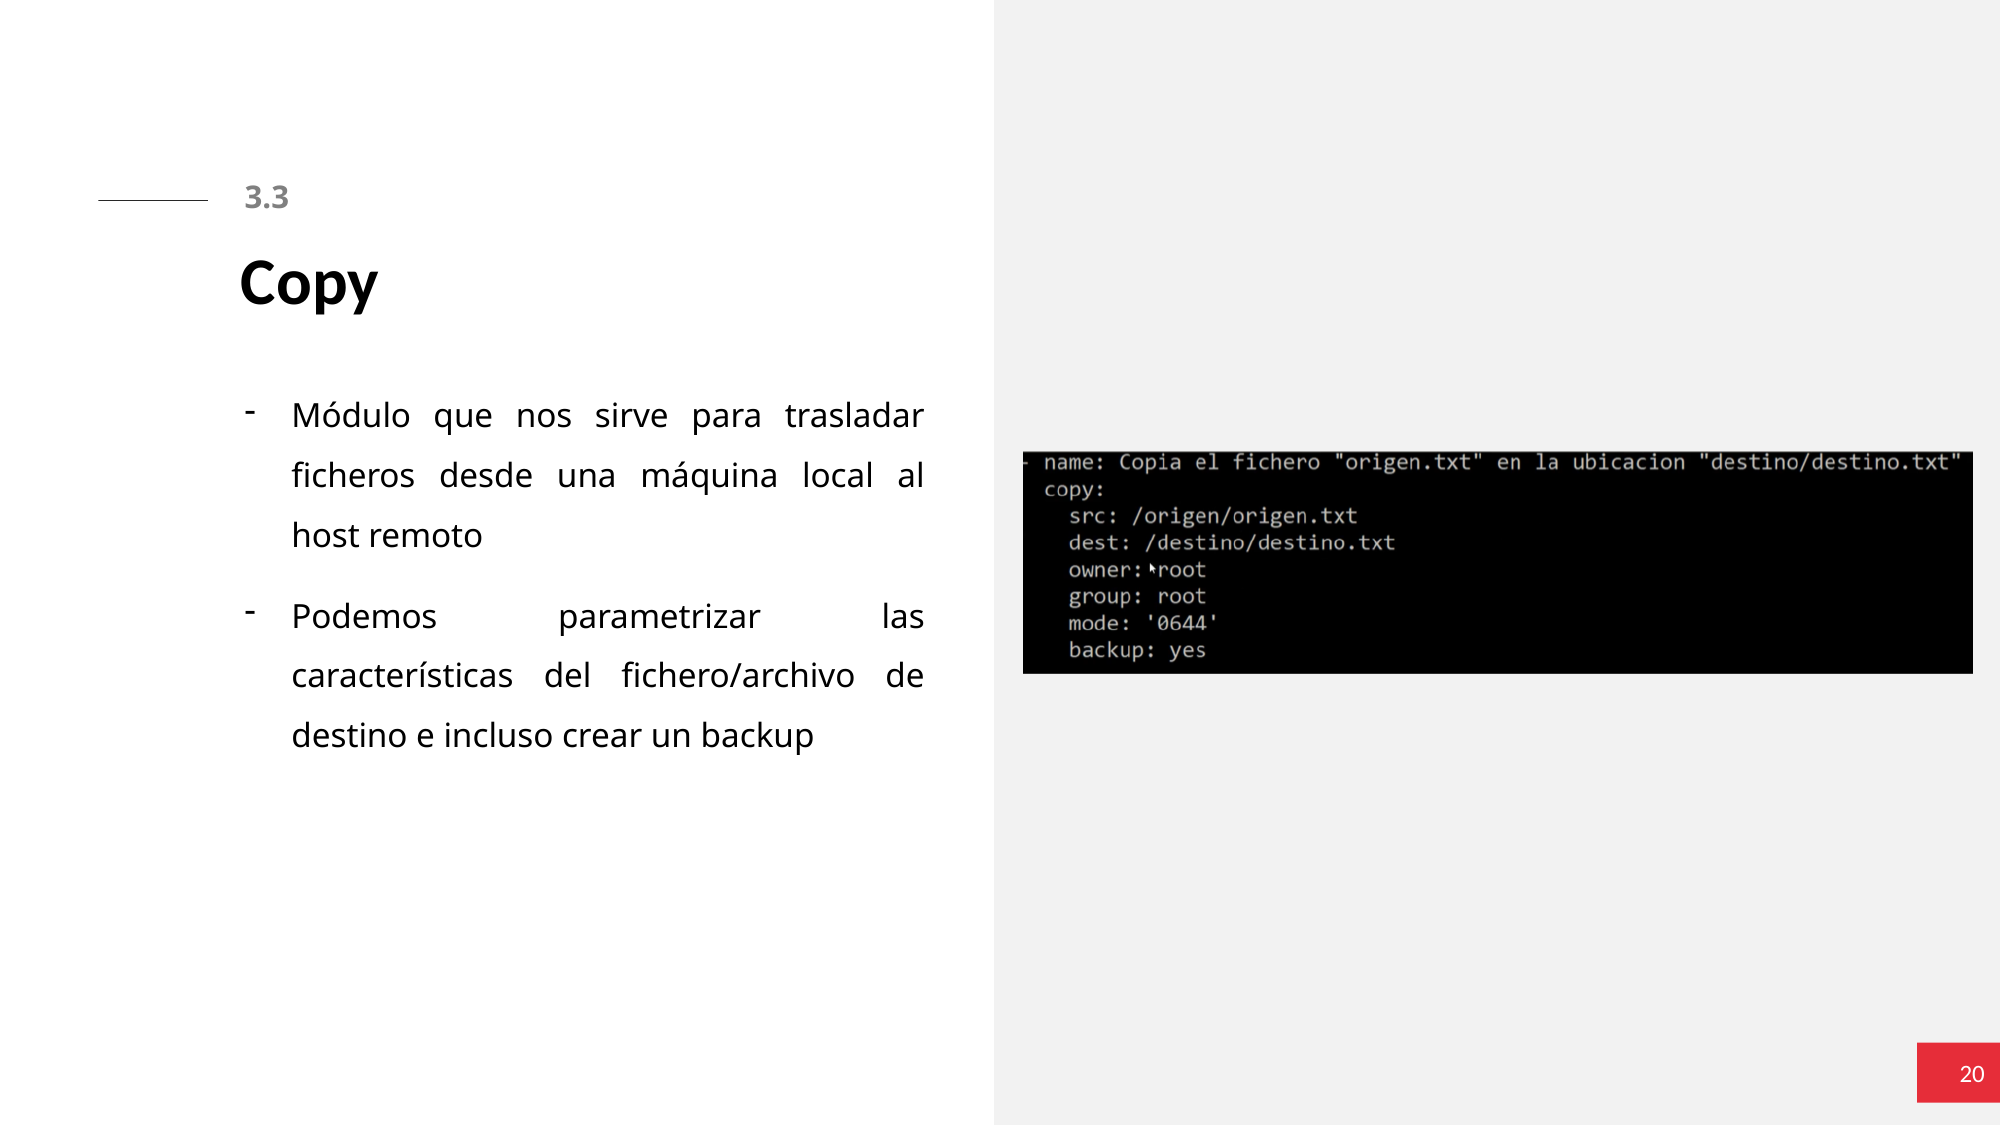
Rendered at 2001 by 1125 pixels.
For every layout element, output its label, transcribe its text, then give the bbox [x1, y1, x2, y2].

list 3.3 [229, 174, 607, 224]
title Copy [225, 237, 989, 328]
list Módulo que nos sirve para trasladar ficheros desde una máquina local al host remoto Podemos parametrizar las características del fichero/archivo de destino e incluso crear un backup [229, 367, 941, 1103]
slide_number 20 [1917, 1042, 2000, 1103]
picture [1023, 451, 1973, 674]
